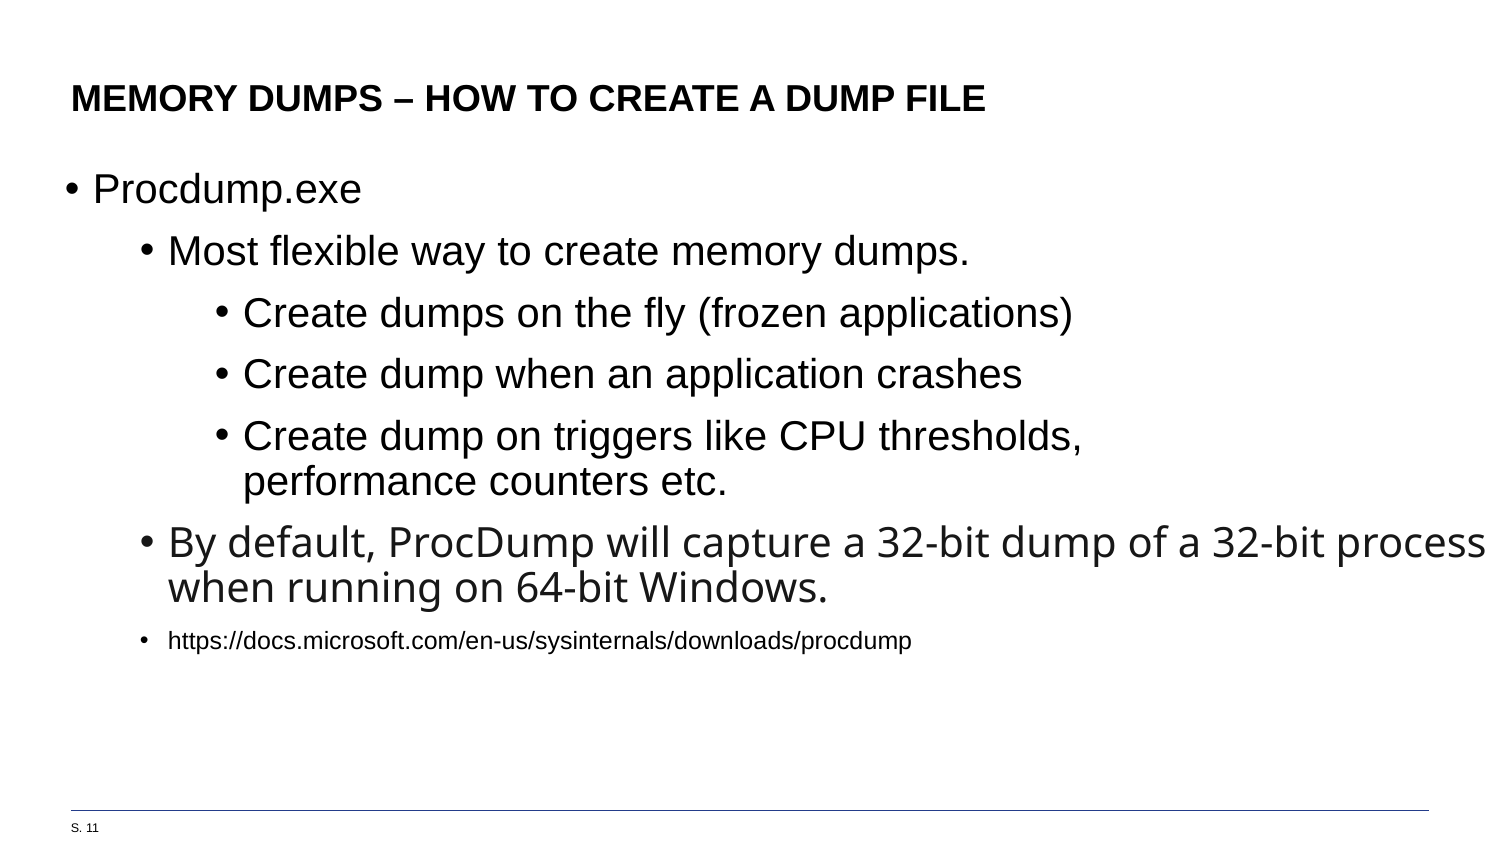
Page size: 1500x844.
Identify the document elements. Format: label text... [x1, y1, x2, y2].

title Memory dumps – How to create a dump file [70, 73, 1430, 168]
text_box Procdump.exe Most flexible way to create memory dumps. Create dumps on the fly (frozen applications) Create dump when an application crashes Create dump on triggers like CPU thresholds, performance counters etc. By default, ProcDump will capture a 32-bit dump of a 32-bit process when running on 64-bit Windows. https://docs.microsoft.com/en-us/sysinternals/downloads/procdump [64, 168, 1459, 765]
slide_number S. 11 [70, 811, 384, 844]
